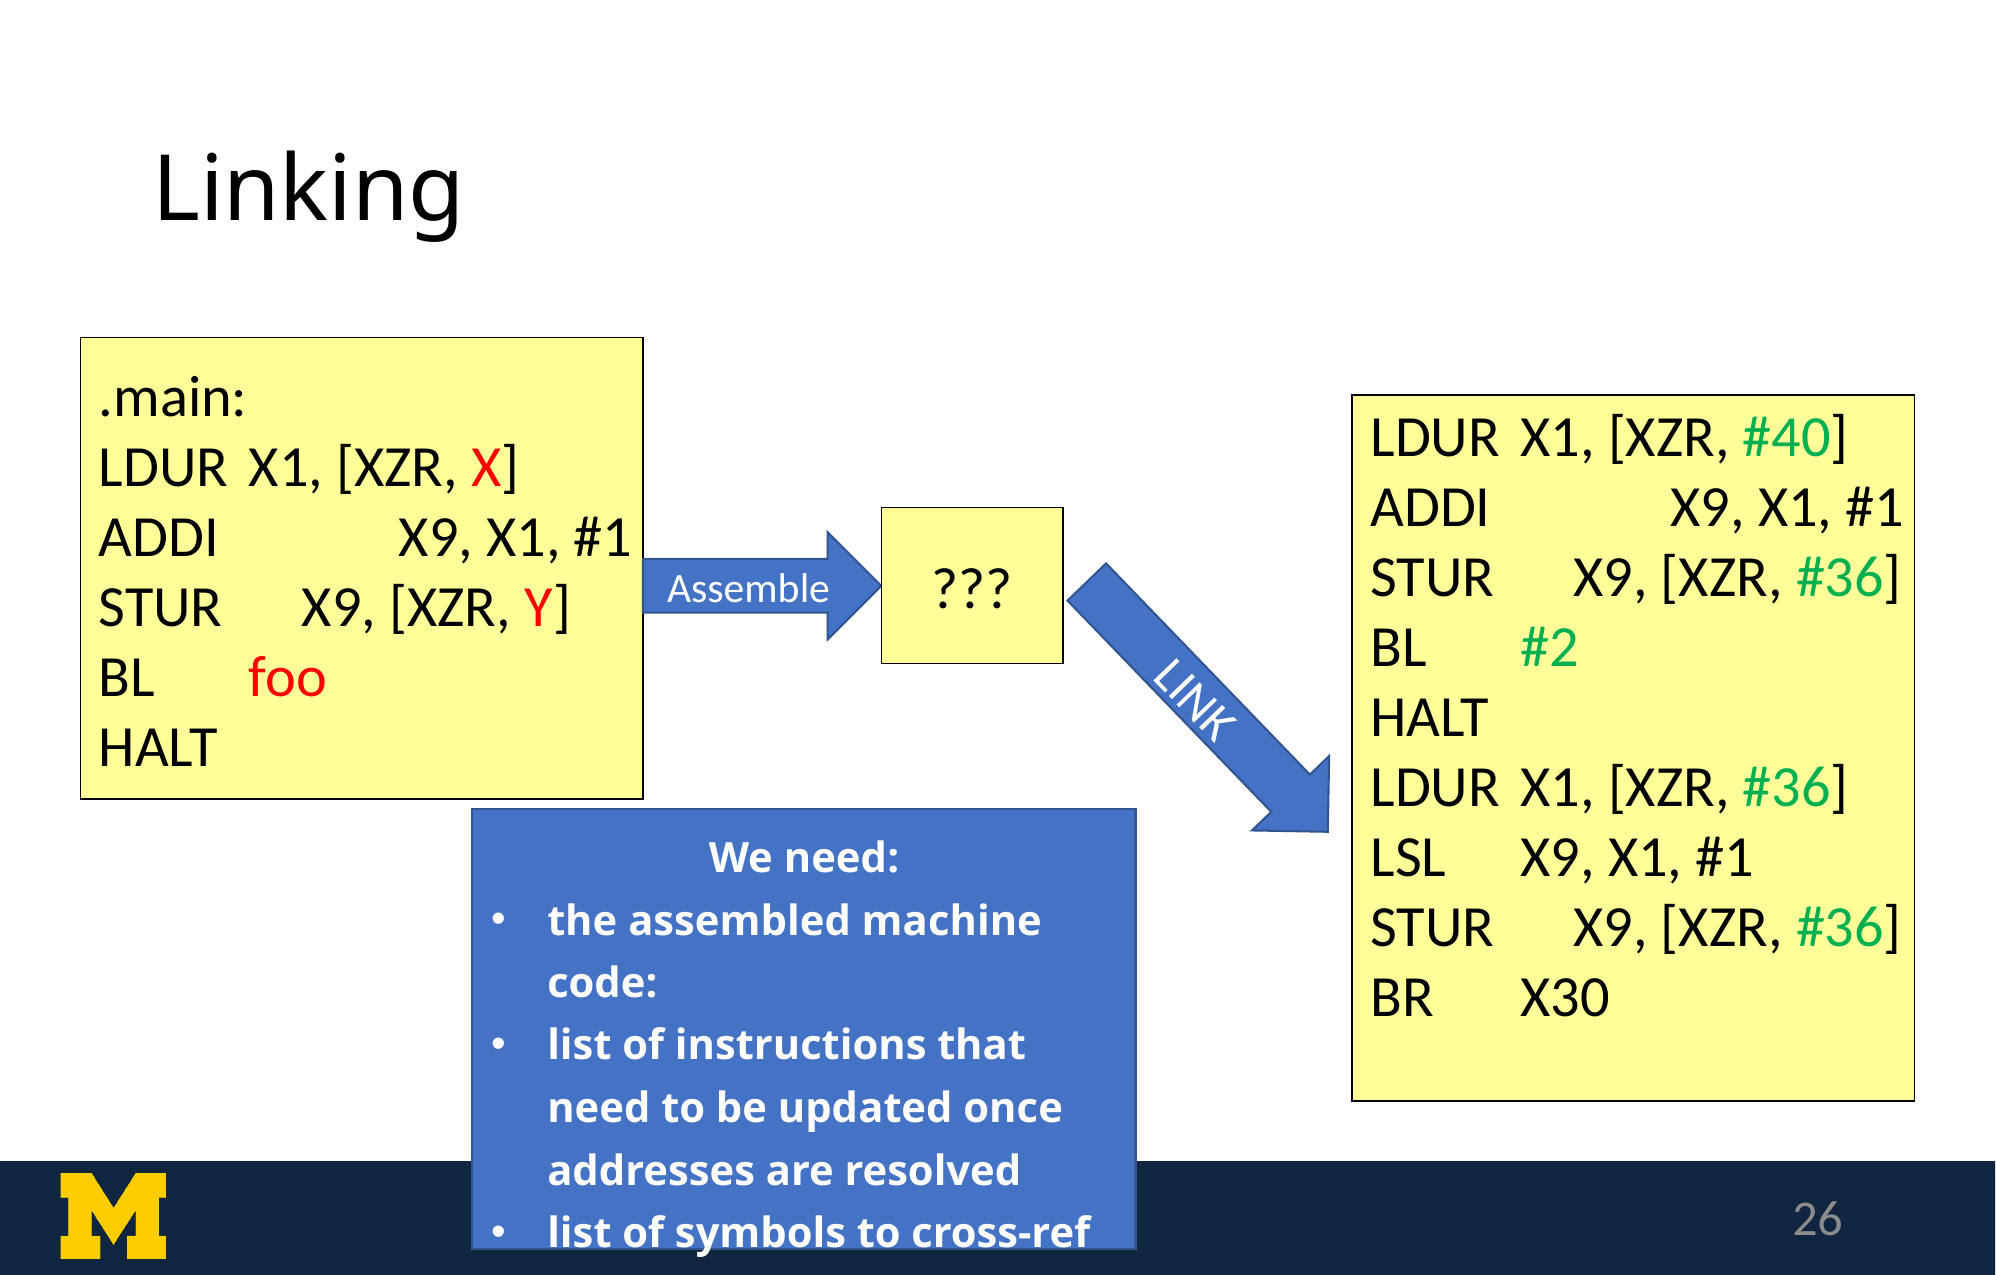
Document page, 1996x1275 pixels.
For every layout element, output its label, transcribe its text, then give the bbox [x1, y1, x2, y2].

text_box .main: LDUR X1, [XZR, X] ADDI X9, X1, #1 STUR X9, [XZR, Y] BL foo HALT [80, 337, 643, 799]
slide_number 26 [1408, 1181, 1858, 1250]
text_box Assemble [641, 529, 881, 642]
text_box We need: the assembled machine code: list of instructions that need to be updated once addresses are resolved list of symbols to cross-ref [471, 808, 1137, 1250]
text_box LDUR X1, [XZR, #40] ADDI X9, X1, #1 STUR X9, [XZR, #36] BL #2 HALT LDUR X1, [XZR, #36] LSL X9, X1, #1 STUR X9, [XZR, #36] BR X30 [1351, 395, 1915, 1101]
title Linking [137, 67, 1858, 315]
text_box ??? [881, 507, 1063, 664]
text_box LINK [1066, 561, 1331, 833]
